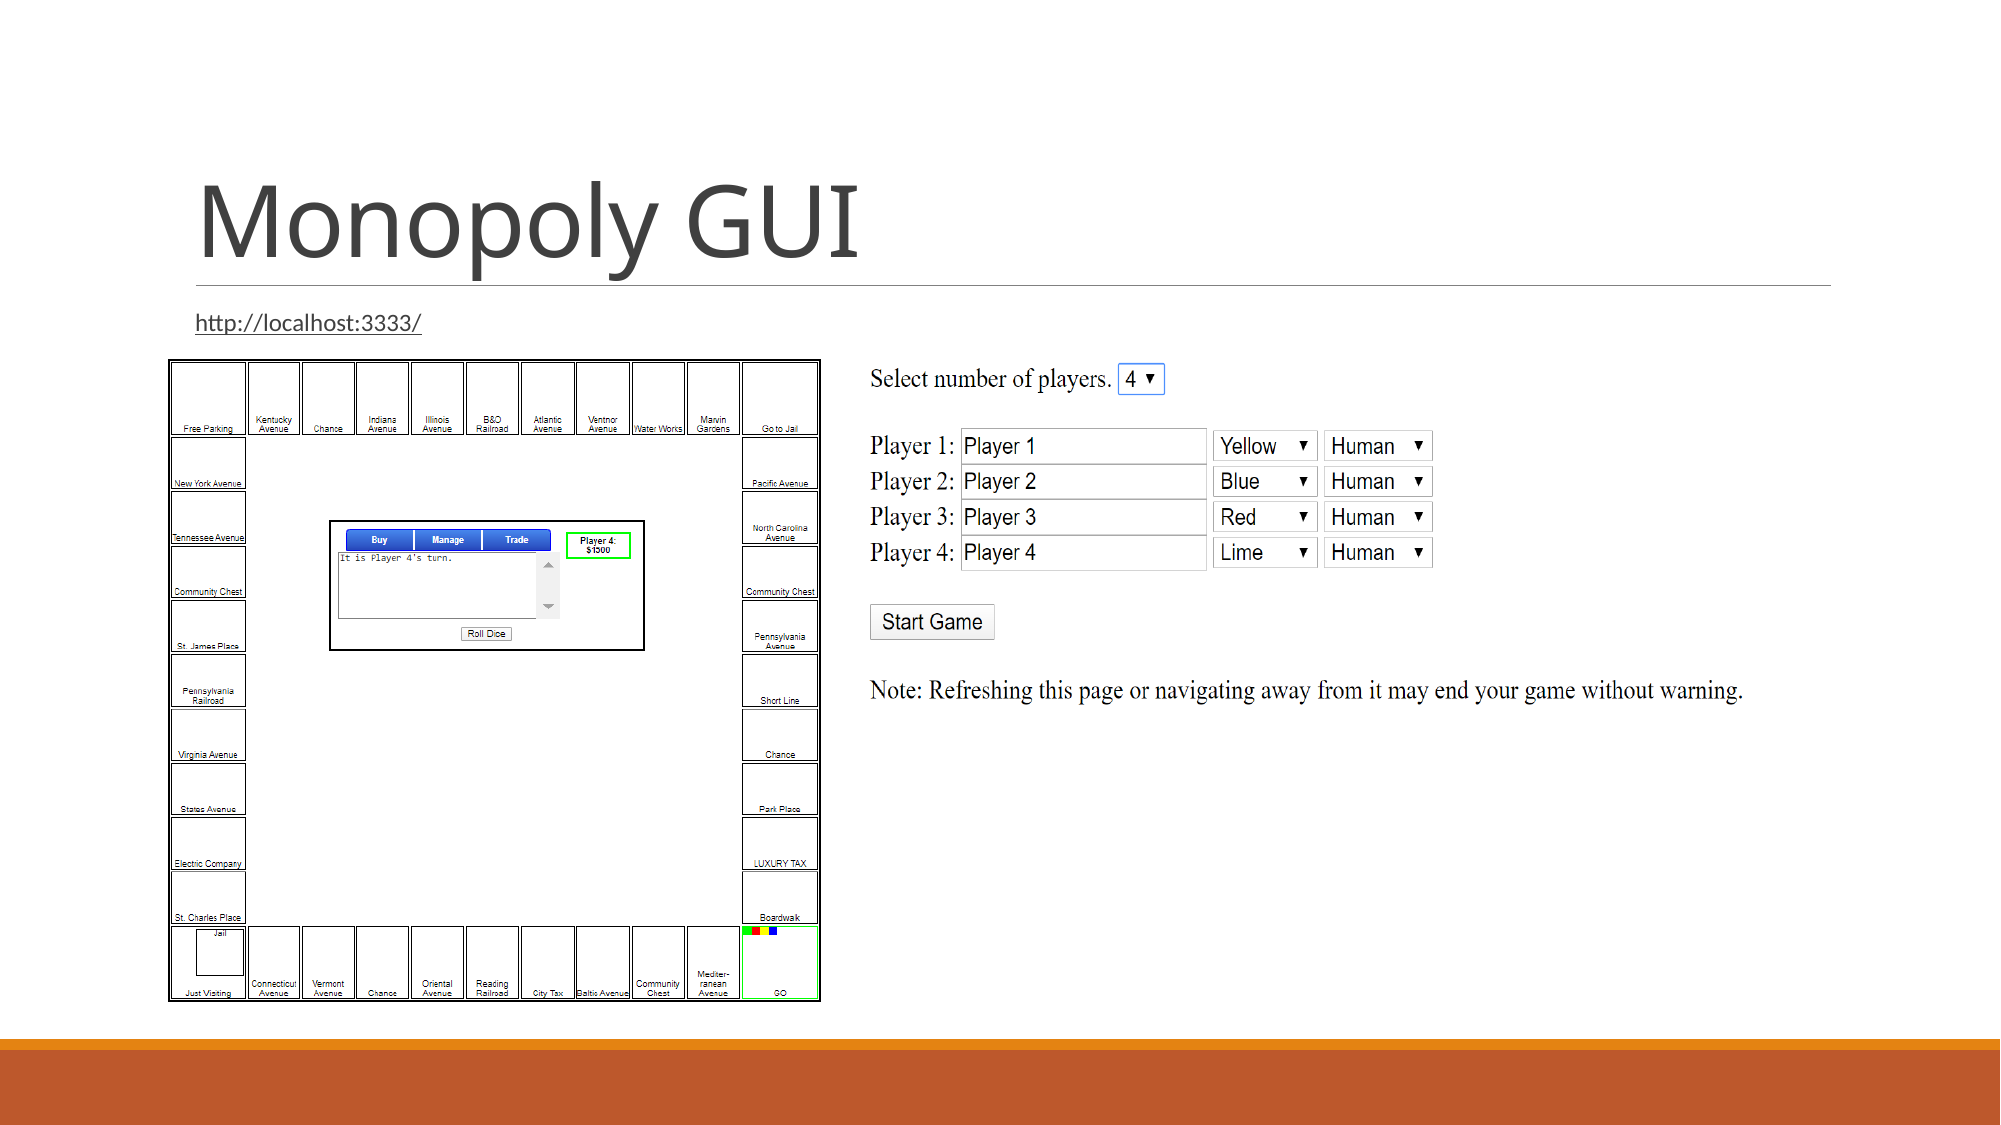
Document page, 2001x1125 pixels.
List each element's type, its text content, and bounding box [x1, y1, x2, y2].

picture [857, 344, 1772, 1006]
title Monopoly GUI [180, 47, 1830, 285]
list http://localhost:3333/ [180, 302, 1830, 963]
picture [155, 344, 835, 1014]
